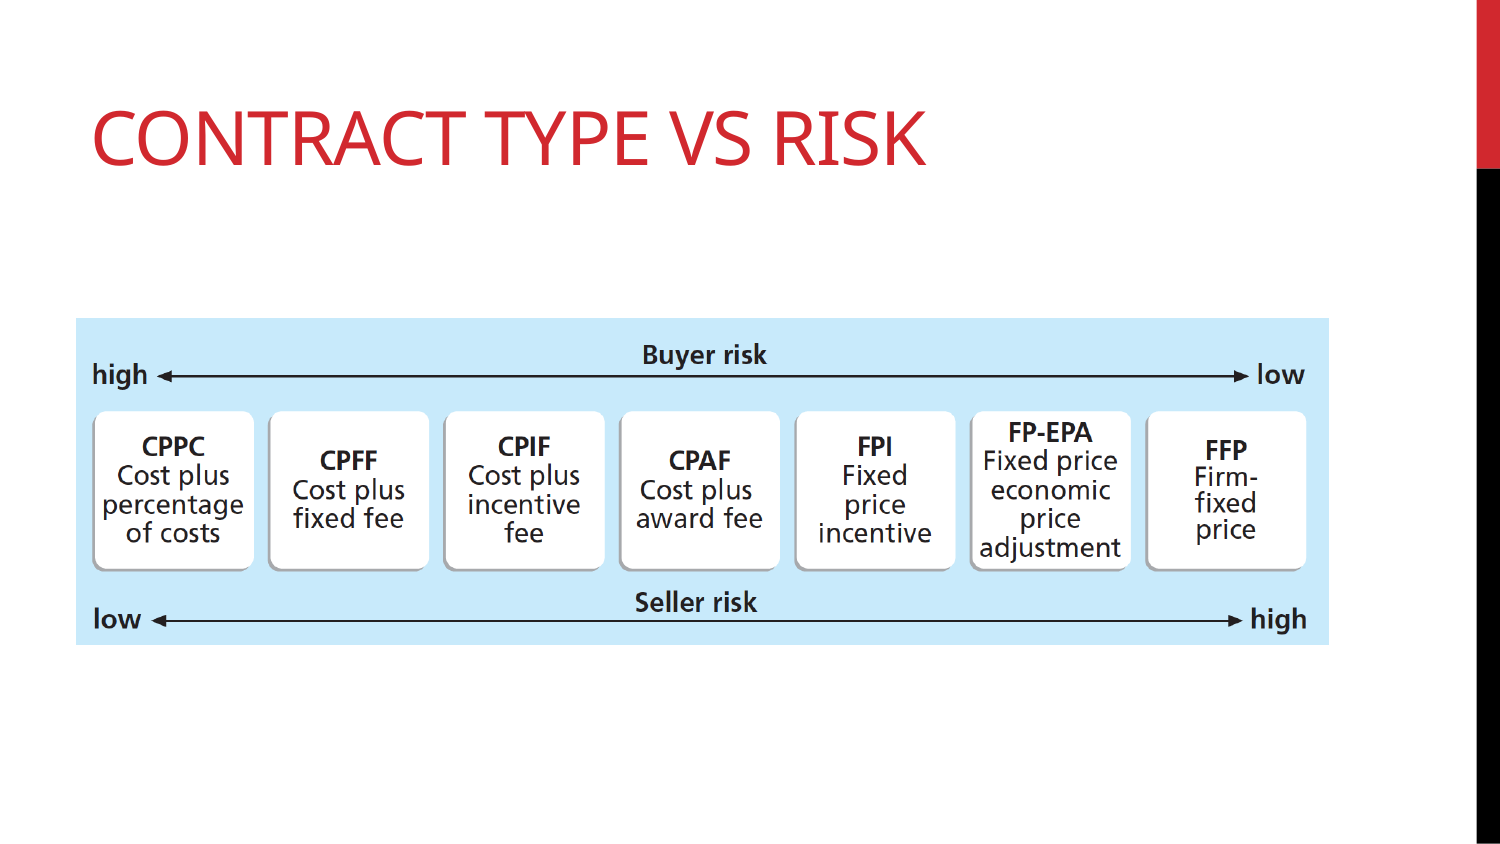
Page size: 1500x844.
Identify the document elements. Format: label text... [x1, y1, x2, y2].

picture [76, 208, 1330, 755]
title Contract type vs Risk [75, 18, 1317, 188]
